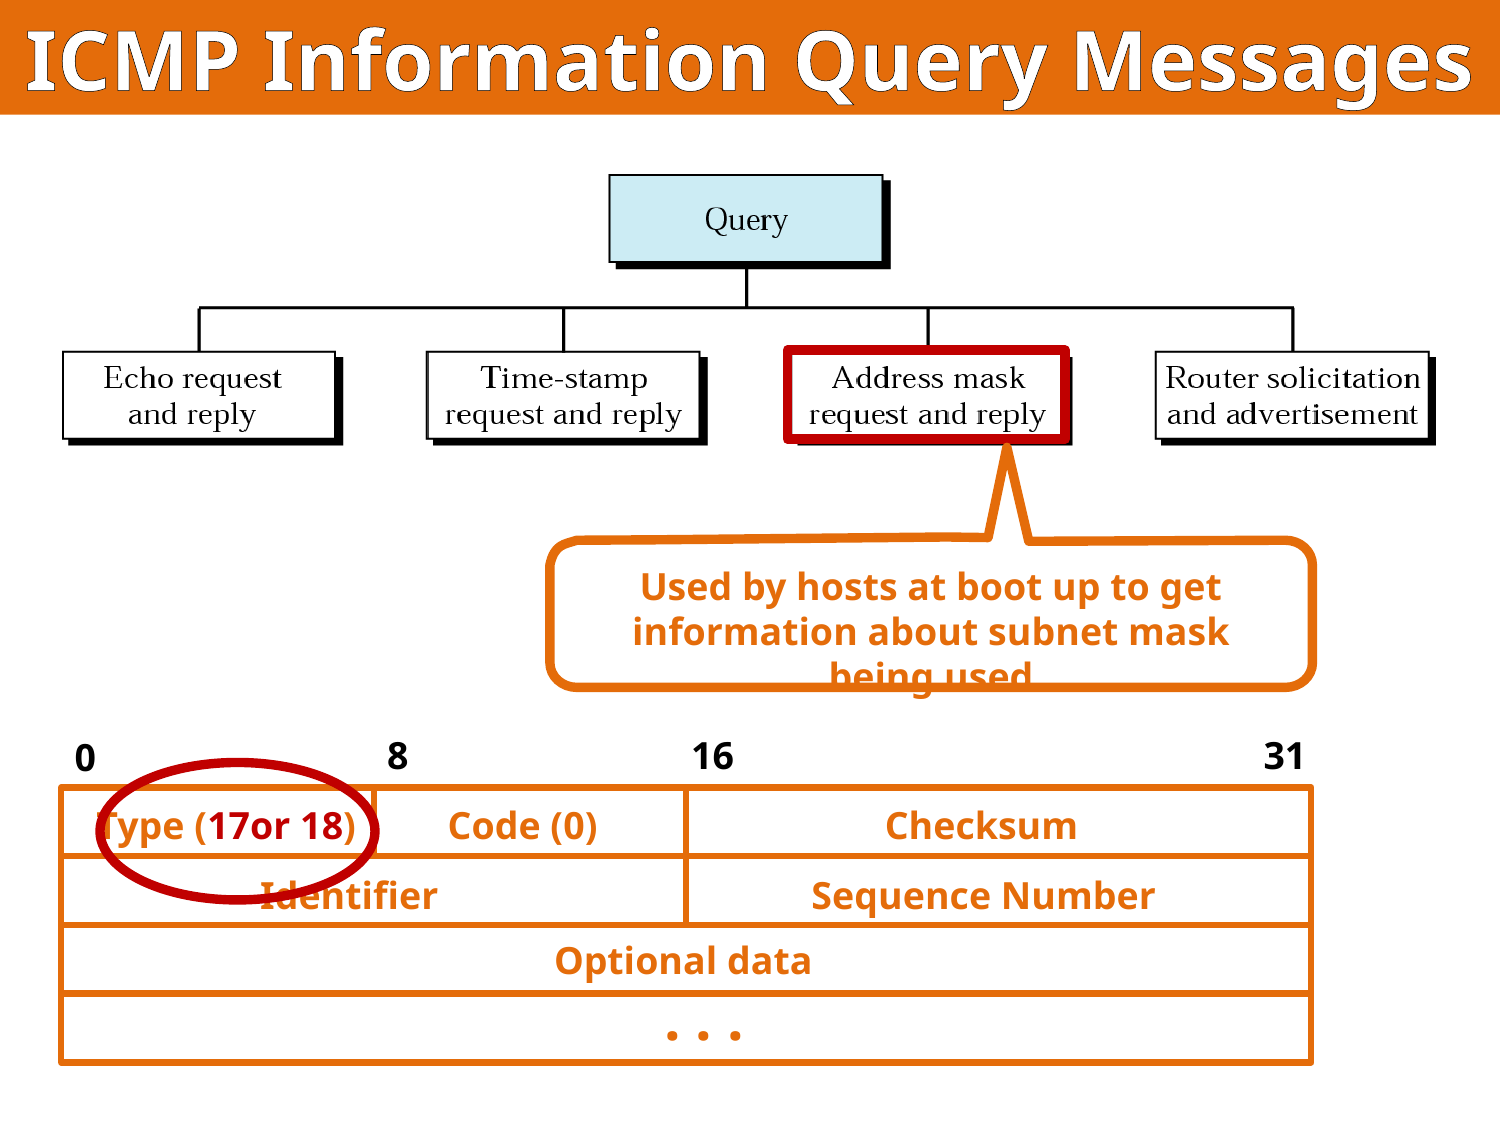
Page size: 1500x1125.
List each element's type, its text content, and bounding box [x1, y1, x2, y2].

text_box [549, 447, 1313, 688]
text_box ICMP Information Query Messages [0, 0, 1500, 115]
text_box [49, 724, 1322, 1063]
picture [62, 174, 1438, 447]
